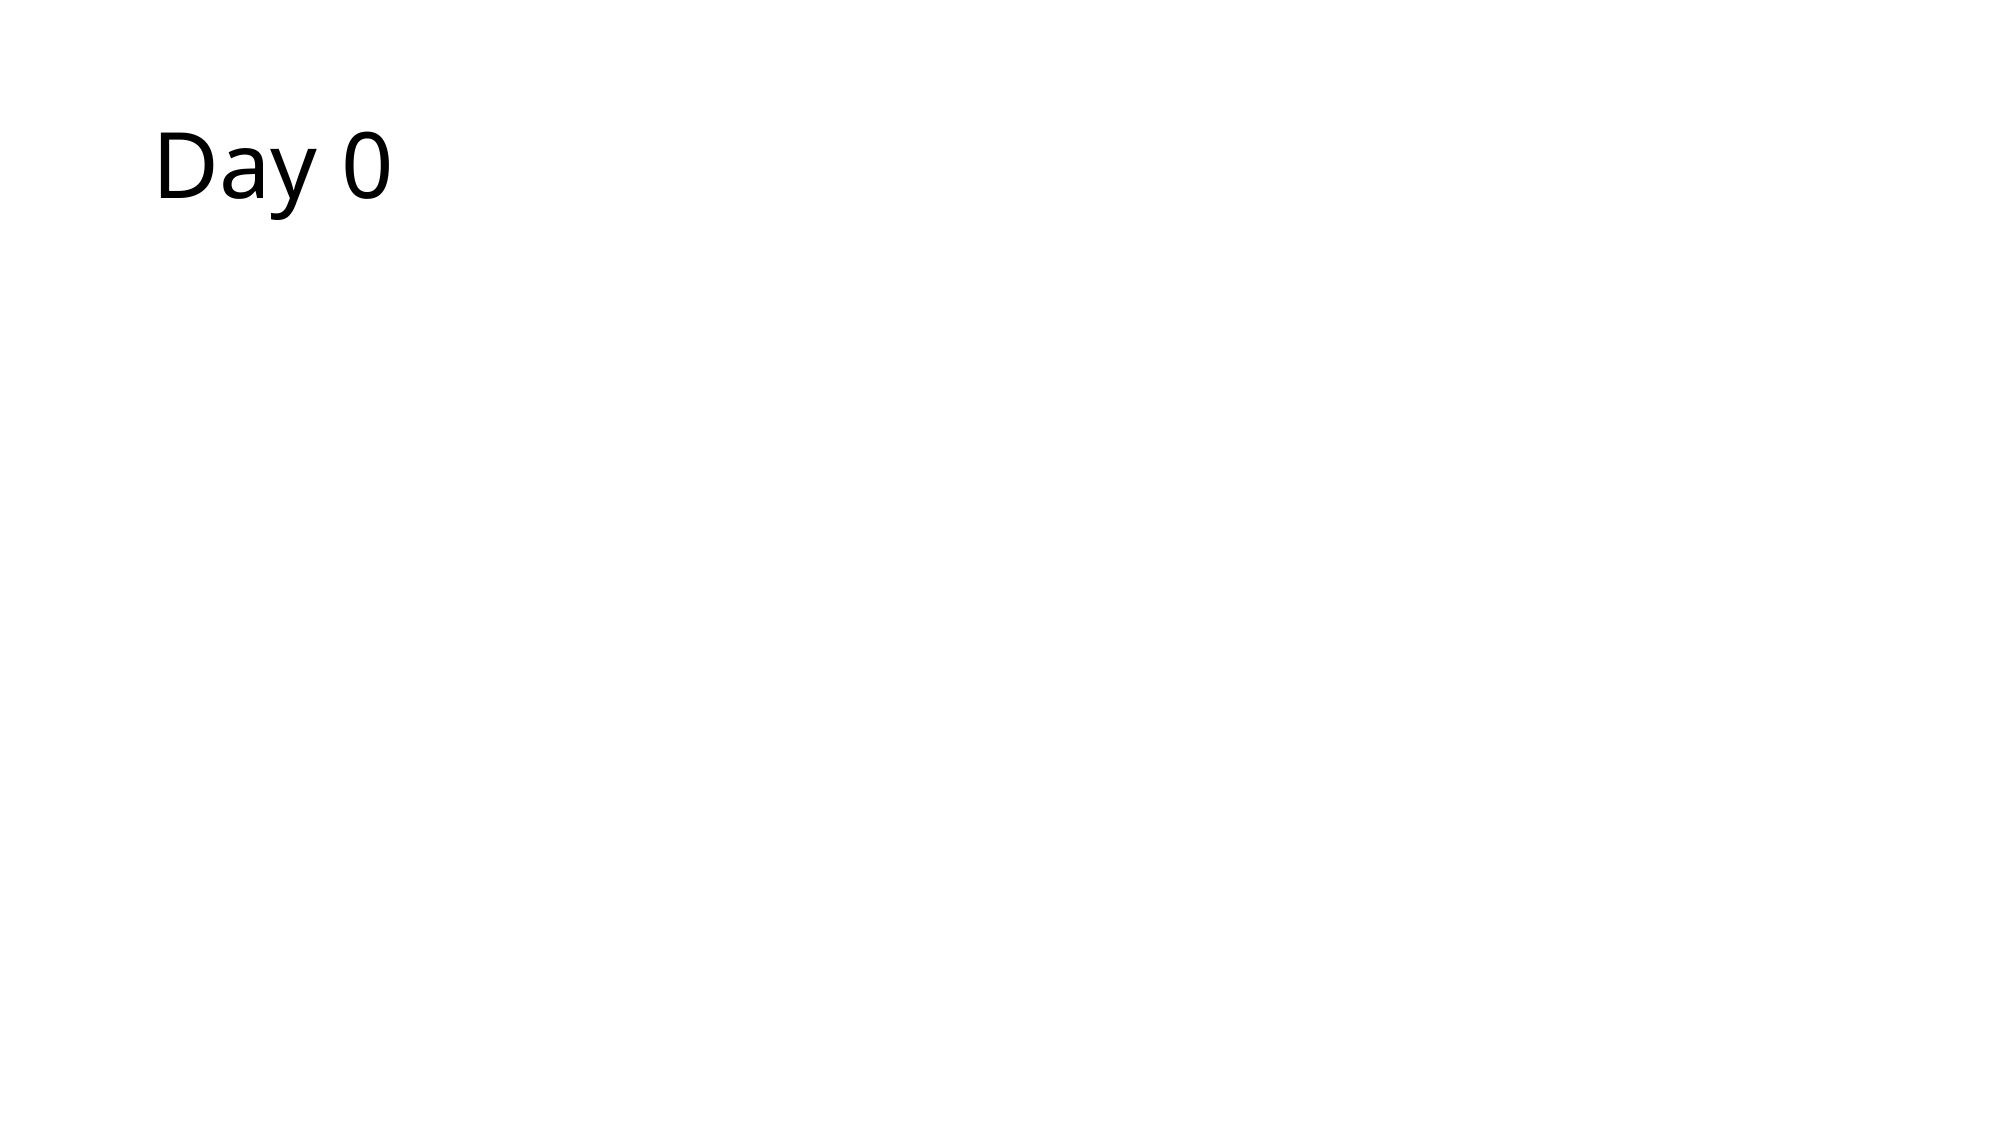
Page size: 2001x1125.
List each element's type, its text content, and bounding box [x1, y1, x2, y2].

title Day 0 [137, 59, 1863, 278]
